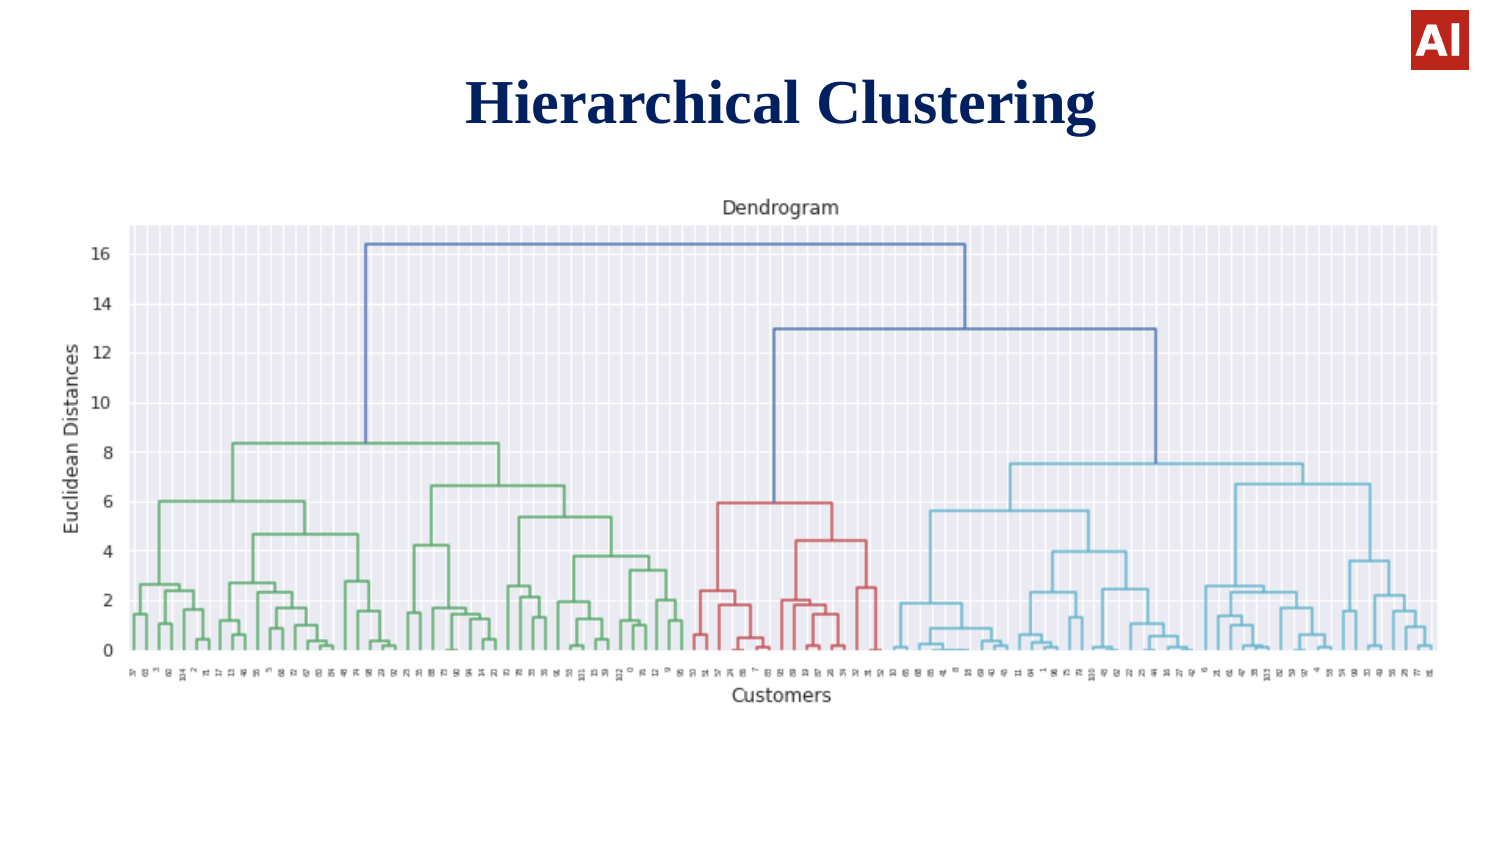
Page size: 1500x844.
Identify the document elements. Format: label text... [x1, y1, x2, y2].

text_box Hierarchical Clustering [299, 45, 1264, 151]
picture [1411, 10, 1469, 70]
picture [53, 188, 1447, 718]
